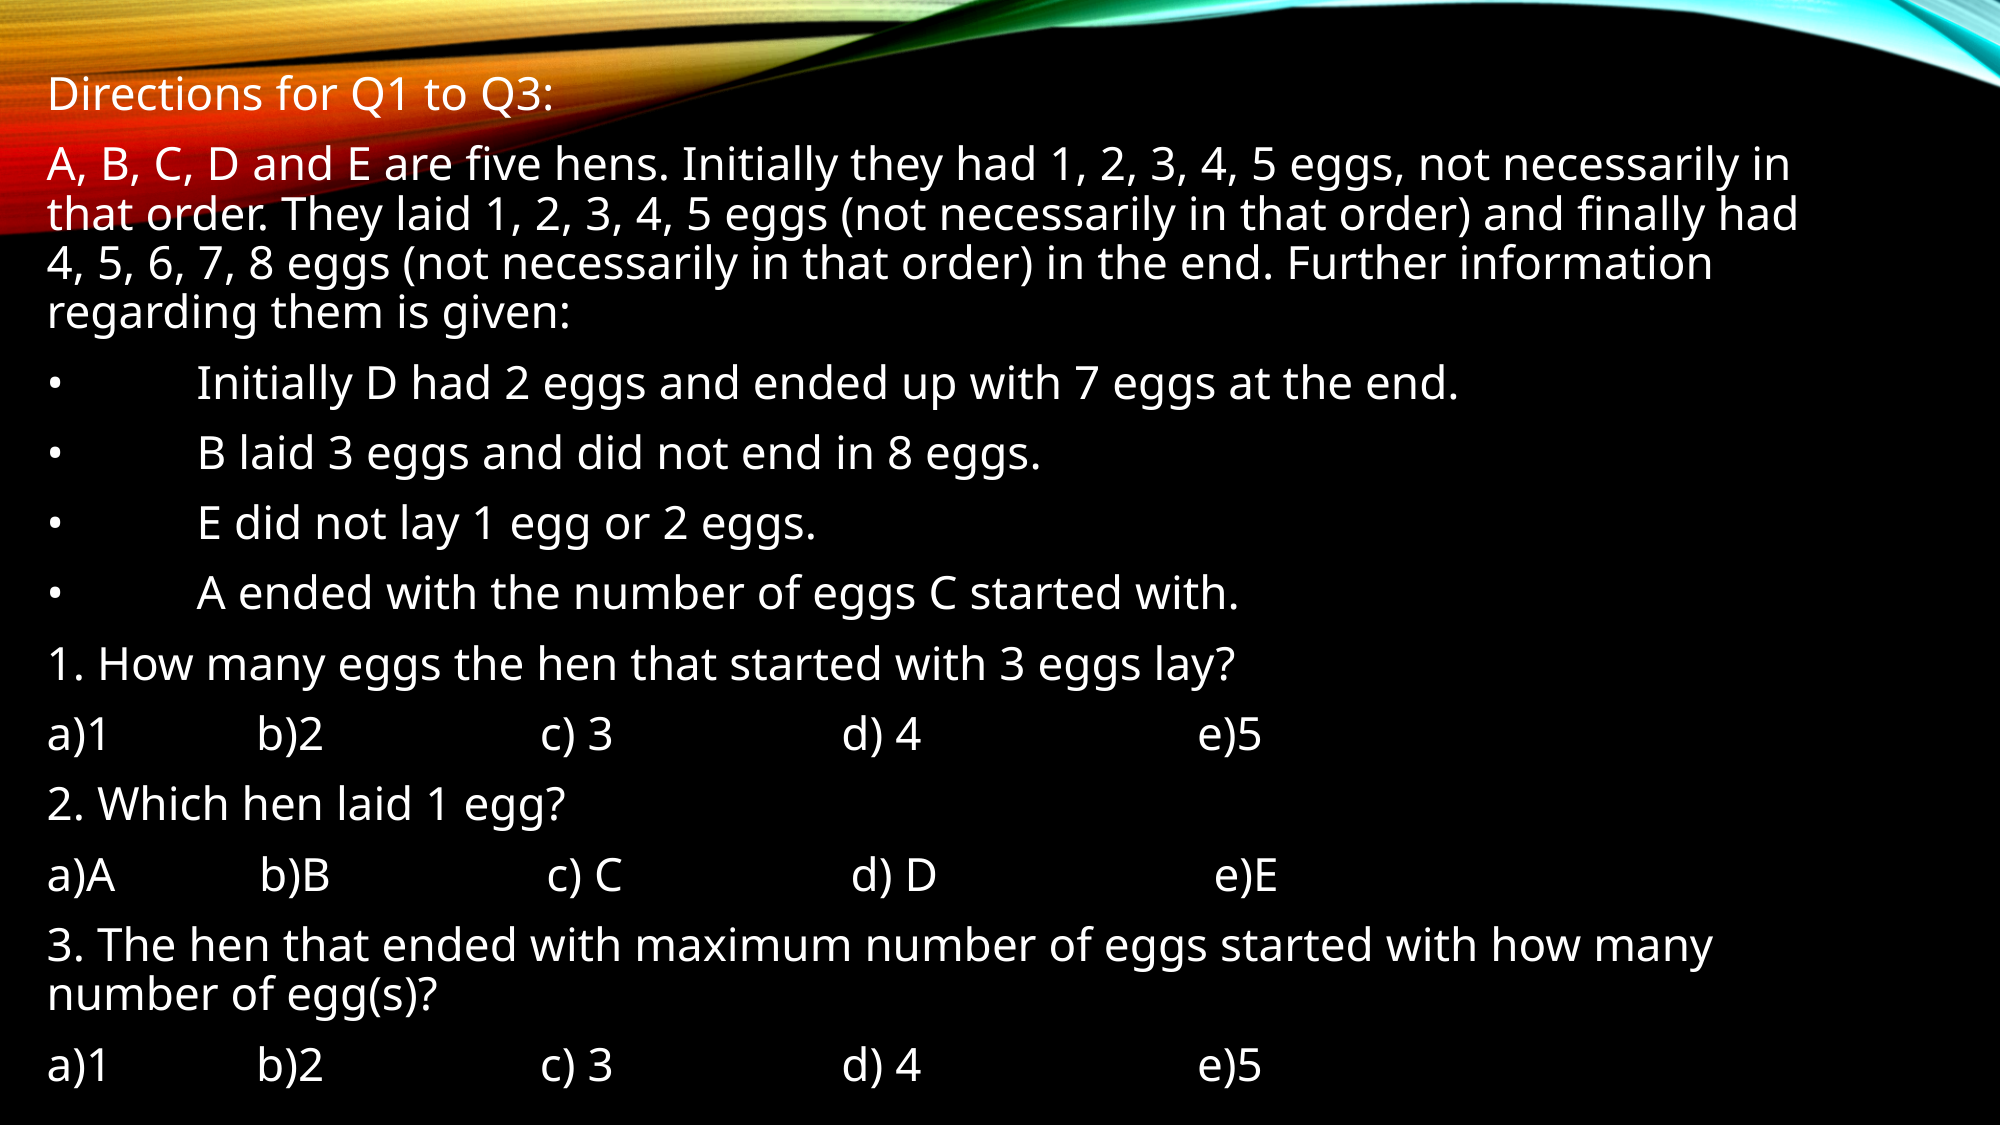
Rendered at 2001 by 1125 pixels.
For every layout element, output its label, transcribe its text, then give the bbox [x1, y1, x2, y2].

list Directions for Q1 to Q3: A, B, C, D and E are five hens. Initially they had 1, 2, 3, 4, 5 eggs, not necessarily in that order. They laid 1, 2, 3, 4, 5 eggs (not necessarily in that order) and finally had 4, 5, 6, 7, 8 eggs (not necessarily in that order) in the end. Further information regarding them is given: • Initially D had 2 eggs and ended up with 7 eggs at the end. • B laid 3 eggs and did not end in 8 eggs. • E did not lay 1 egg or 2 eggs. • A ended with the number of eggs C started with. 1. How many eggs the hen that started with 3 eggs lay? a)1 b)2 c) 3 d) 4 e)5 2. Which hen laid 1 egg? a)A b)B c) C d) D e)E 3. The hen that ended with maximum number of eggs started with how many number of egg(s)? a)1 b)2 c) 3 d) 4 e)5 [31, 63, 1863, 1099]
picture [0, 0, 2000, 237]
